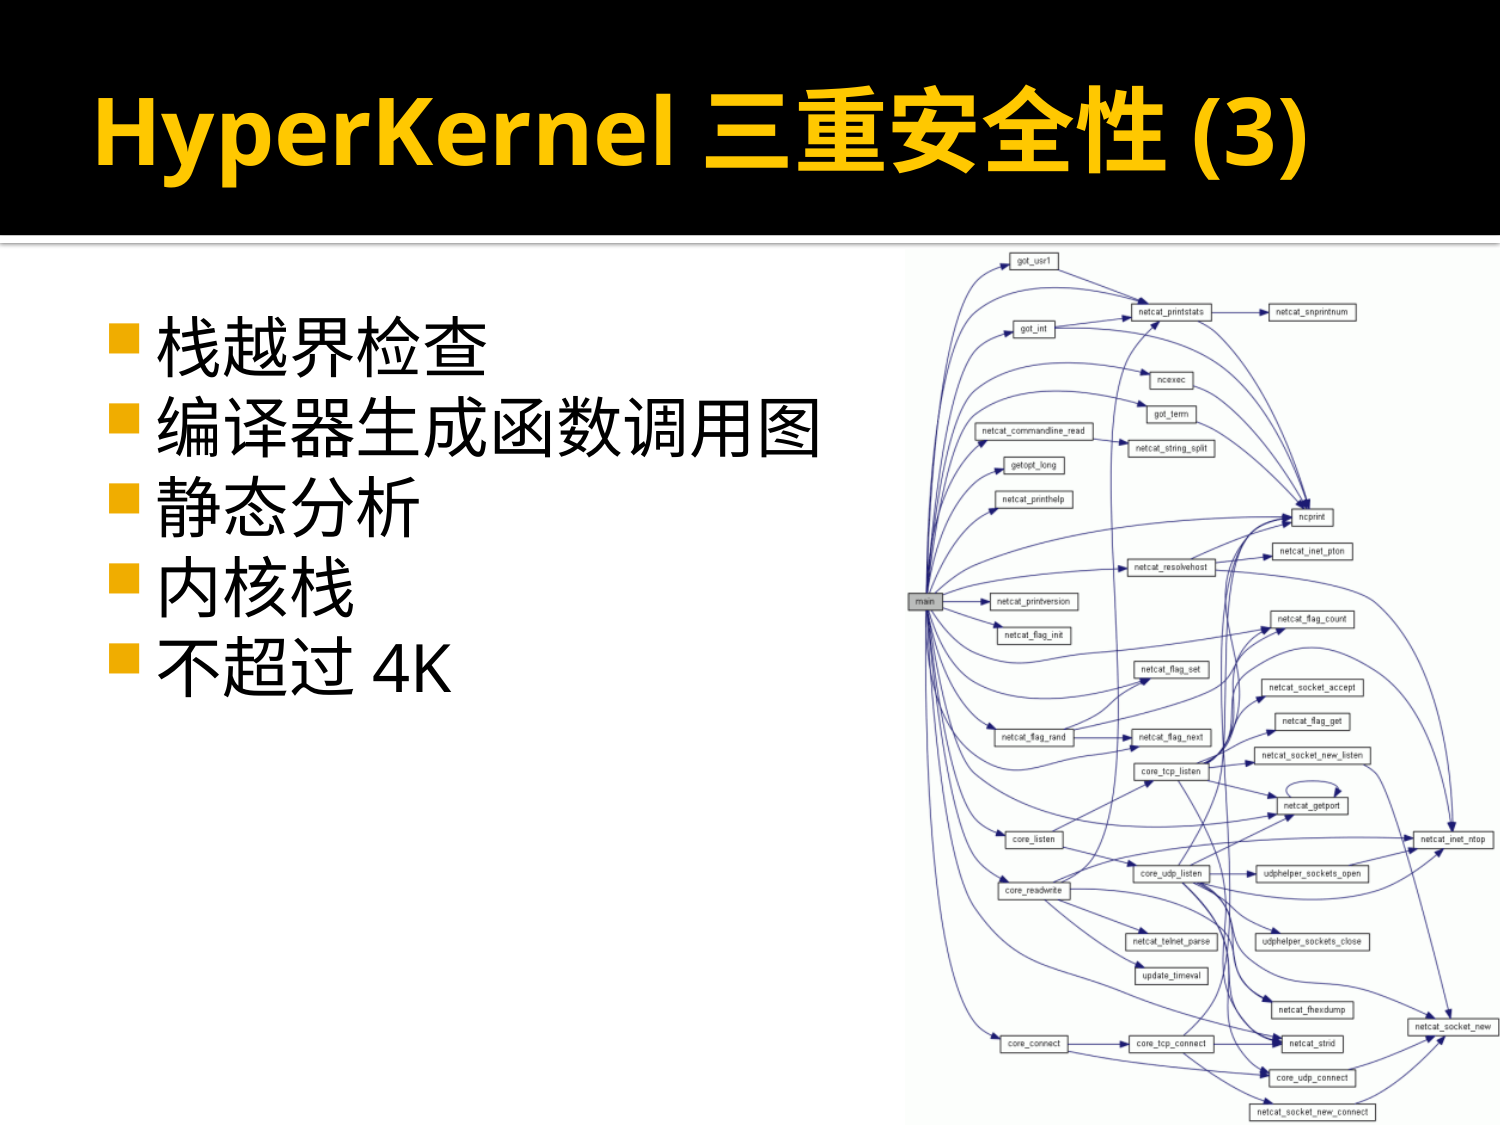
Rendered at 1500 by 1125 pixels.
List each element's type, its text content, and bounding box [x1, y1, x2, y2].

title HyperKernel三重安全性(3) [75, 25, 1425, 231]
list 栈越界检查 编译器生成函数调用图 静态分析 内核栈 不超过4K [75, 291, 899, 1050]
picture [905, 249, 1500, 1125]
